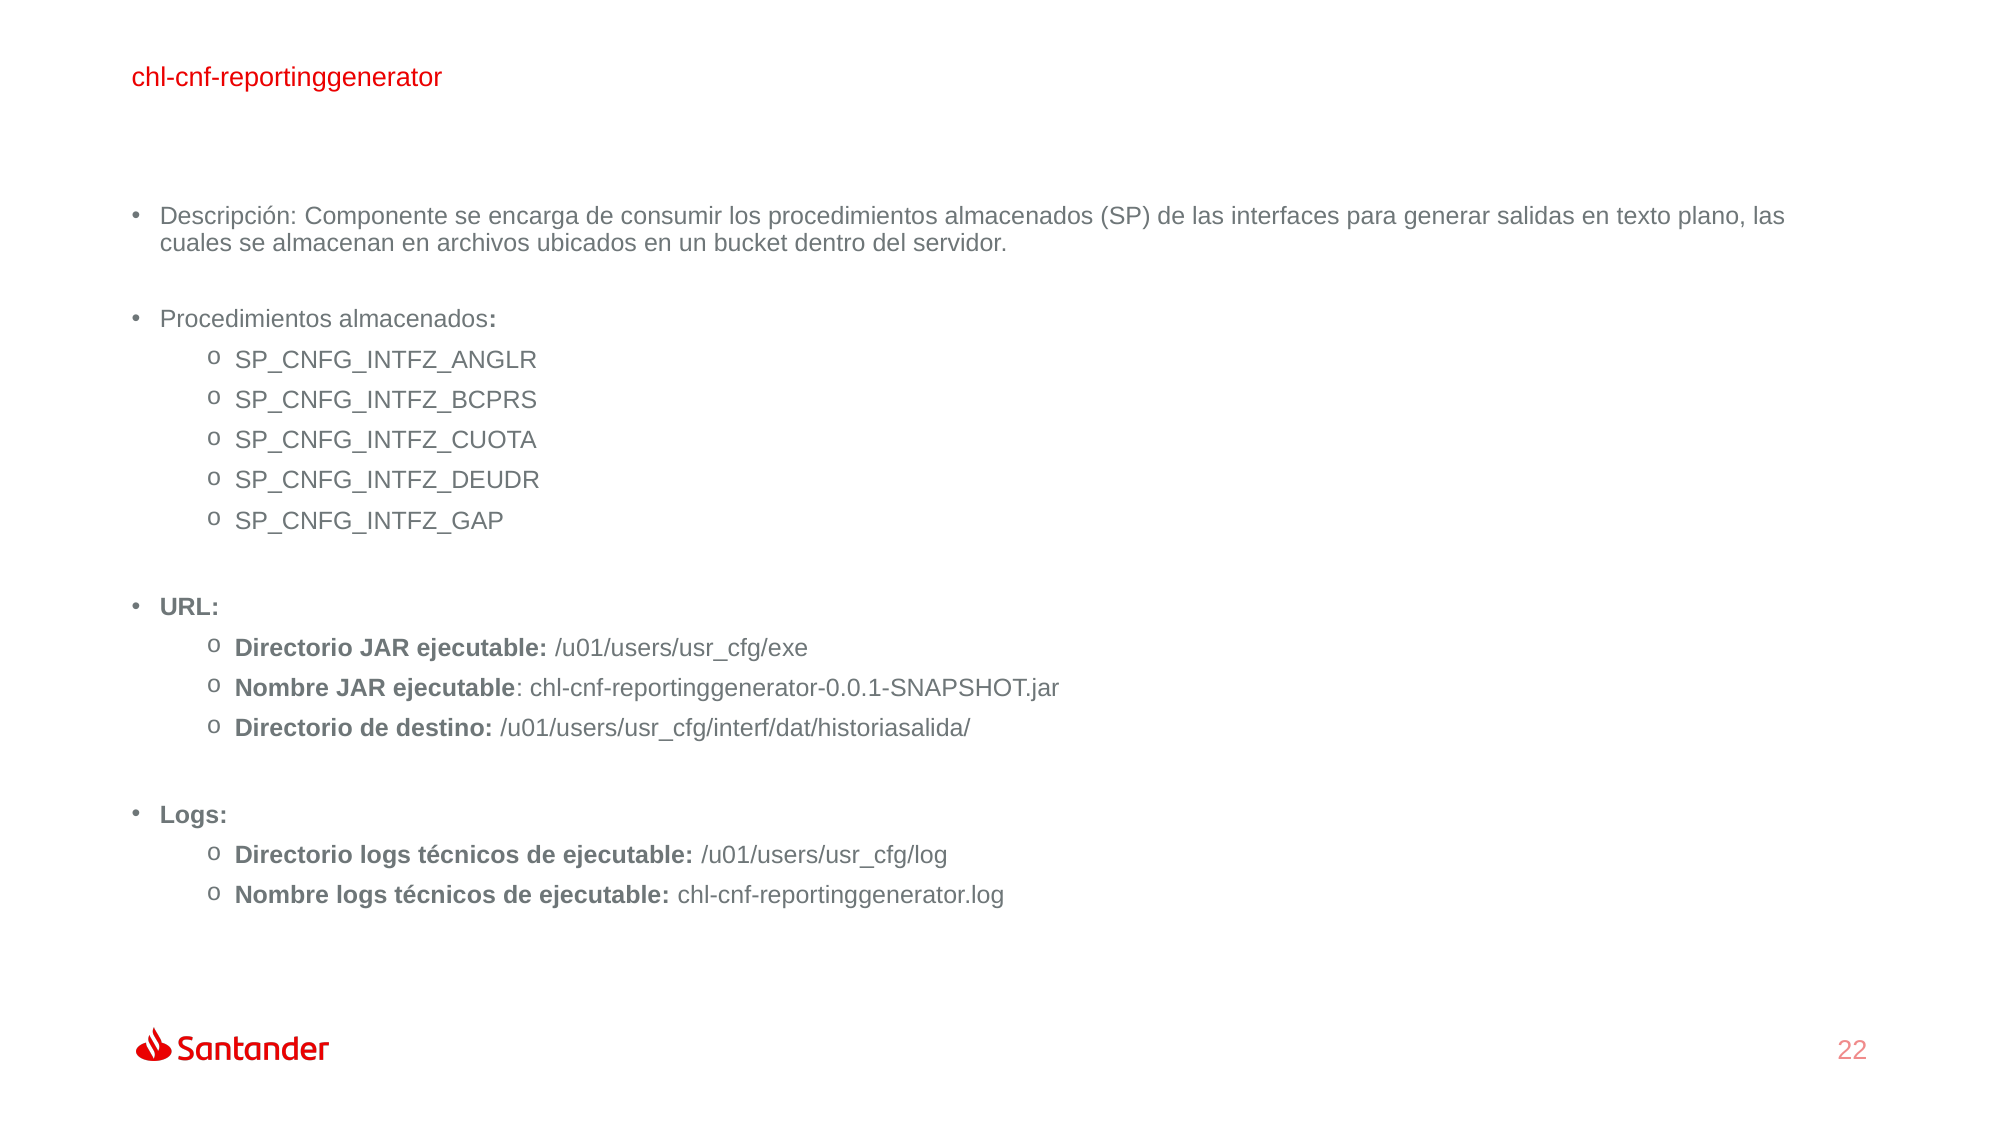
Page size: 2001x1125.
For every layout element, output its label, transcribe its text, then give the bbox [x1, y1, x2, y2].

slide_number 22 [1432, 1018, 1883, 1079]
picture [136, 1027, 329, 1061]
list Descripción: Componente se encarga de consumir los procedimientos almacenados (SP) de las interfaces para generar salidas en texto plano, las cuales se almacenan en archivos ubicados en un bucket dentro del servidor. Procedimientos almacenados: SP_CNFG_INTFZ_ANGLR SP_CNFG_INTFZ_BCPRS SP_CNFG_INTFZ_CUOTA SP_CNFG_INTFZ_DEUDR SP_CNFG_INTFZ_GAP URL: Directorio JAR ejecutable: /u01/users/usr_cfg/exe Nombre JAR ejecutable: chl-cnf-reportinggenerator-0.0.1-SNAPSHOT.jar Directorio de destino: /u01/users/usr_cfg/interf/dat/historiasalida/ Logs: Directorio logs técnicos de ejecutable: /u01/users/usr_cfg/log Nombre logs técnicos de ejecutable: chl-cnf-reportinggenerator.log [116, 195, 1881, 959]
list chl-cnf-reportinggenerator [116, 55, 1882, 106]
